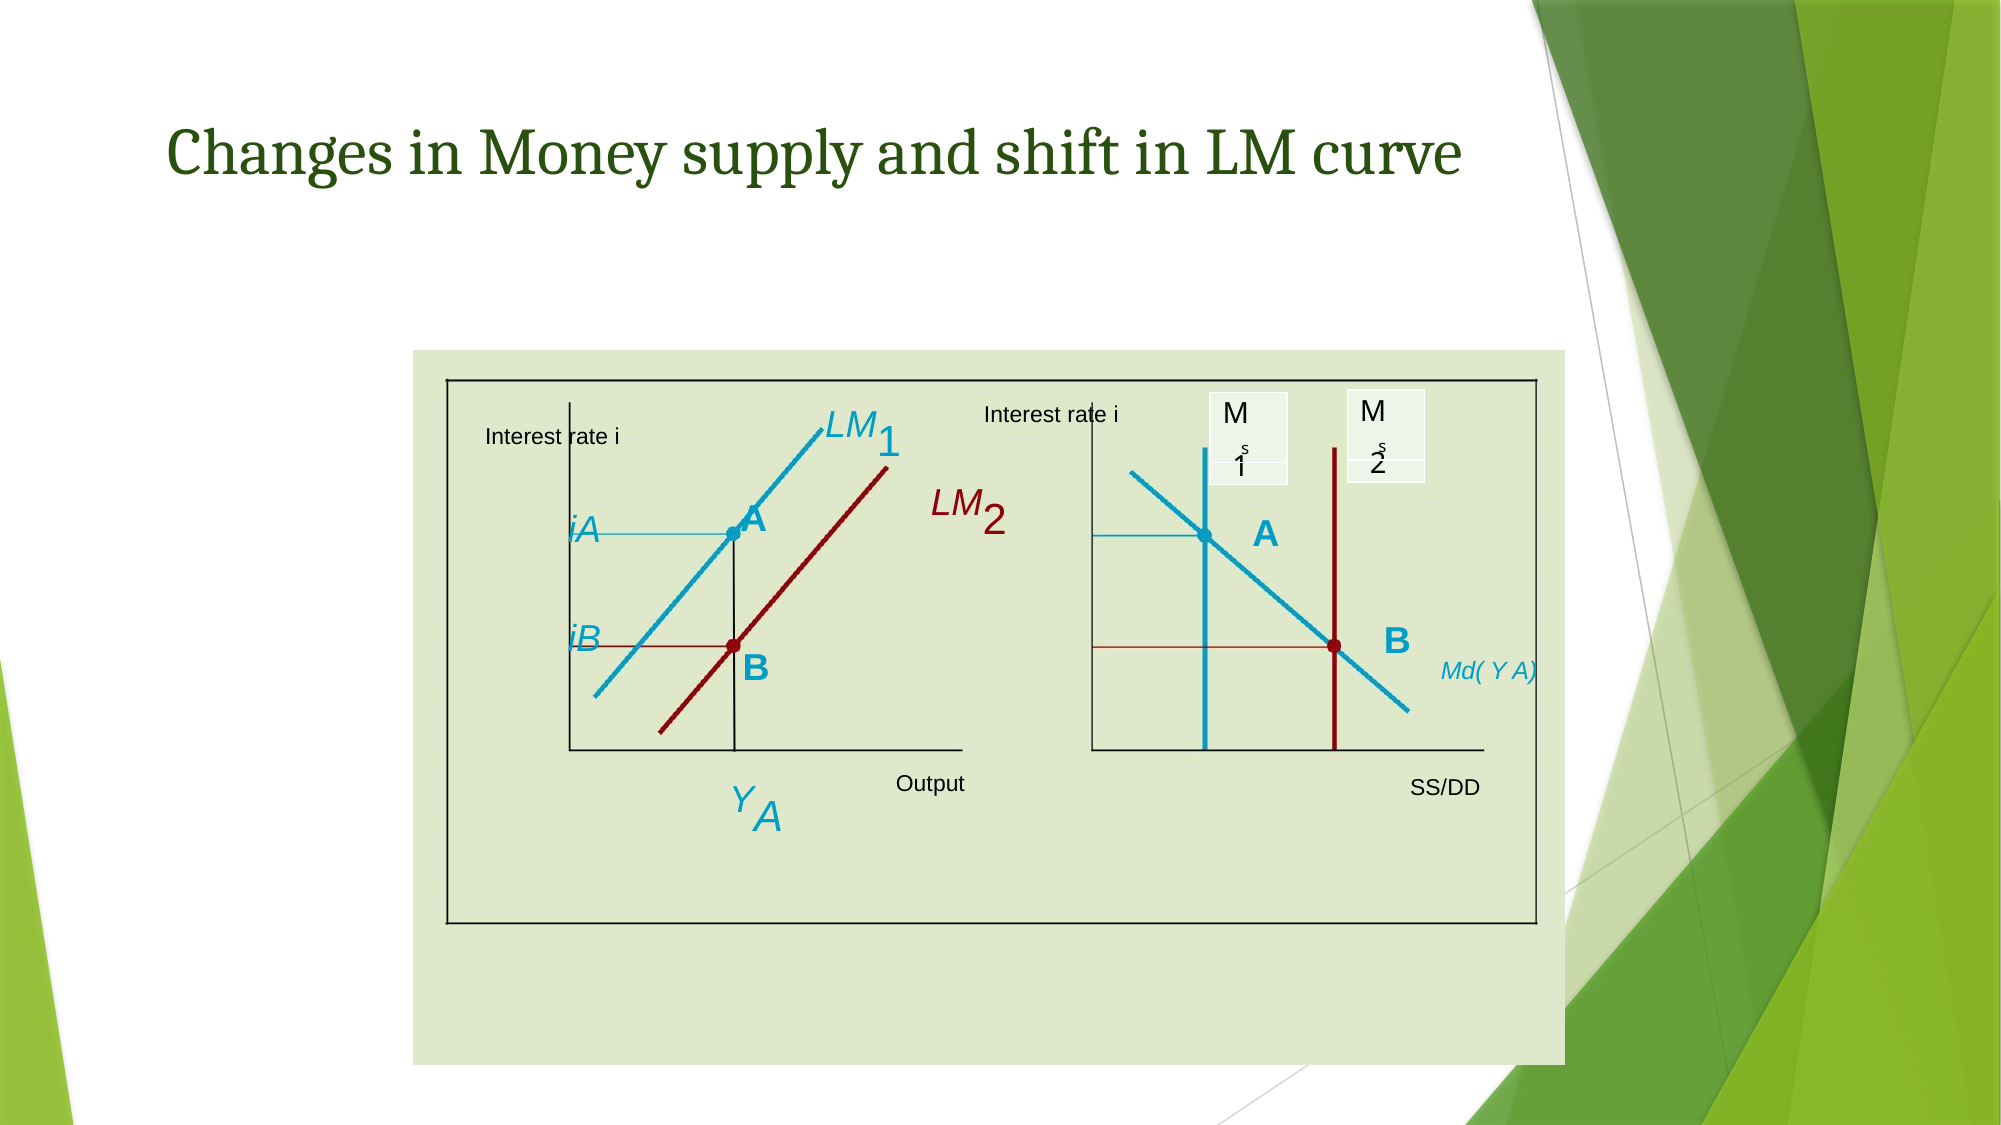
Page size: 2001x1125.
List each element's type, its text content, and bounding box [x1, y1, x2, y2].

title Changes in Money supply and shift in LM curve [111, 99, 1522, 215]
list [413, 349, 1566, 1065]
